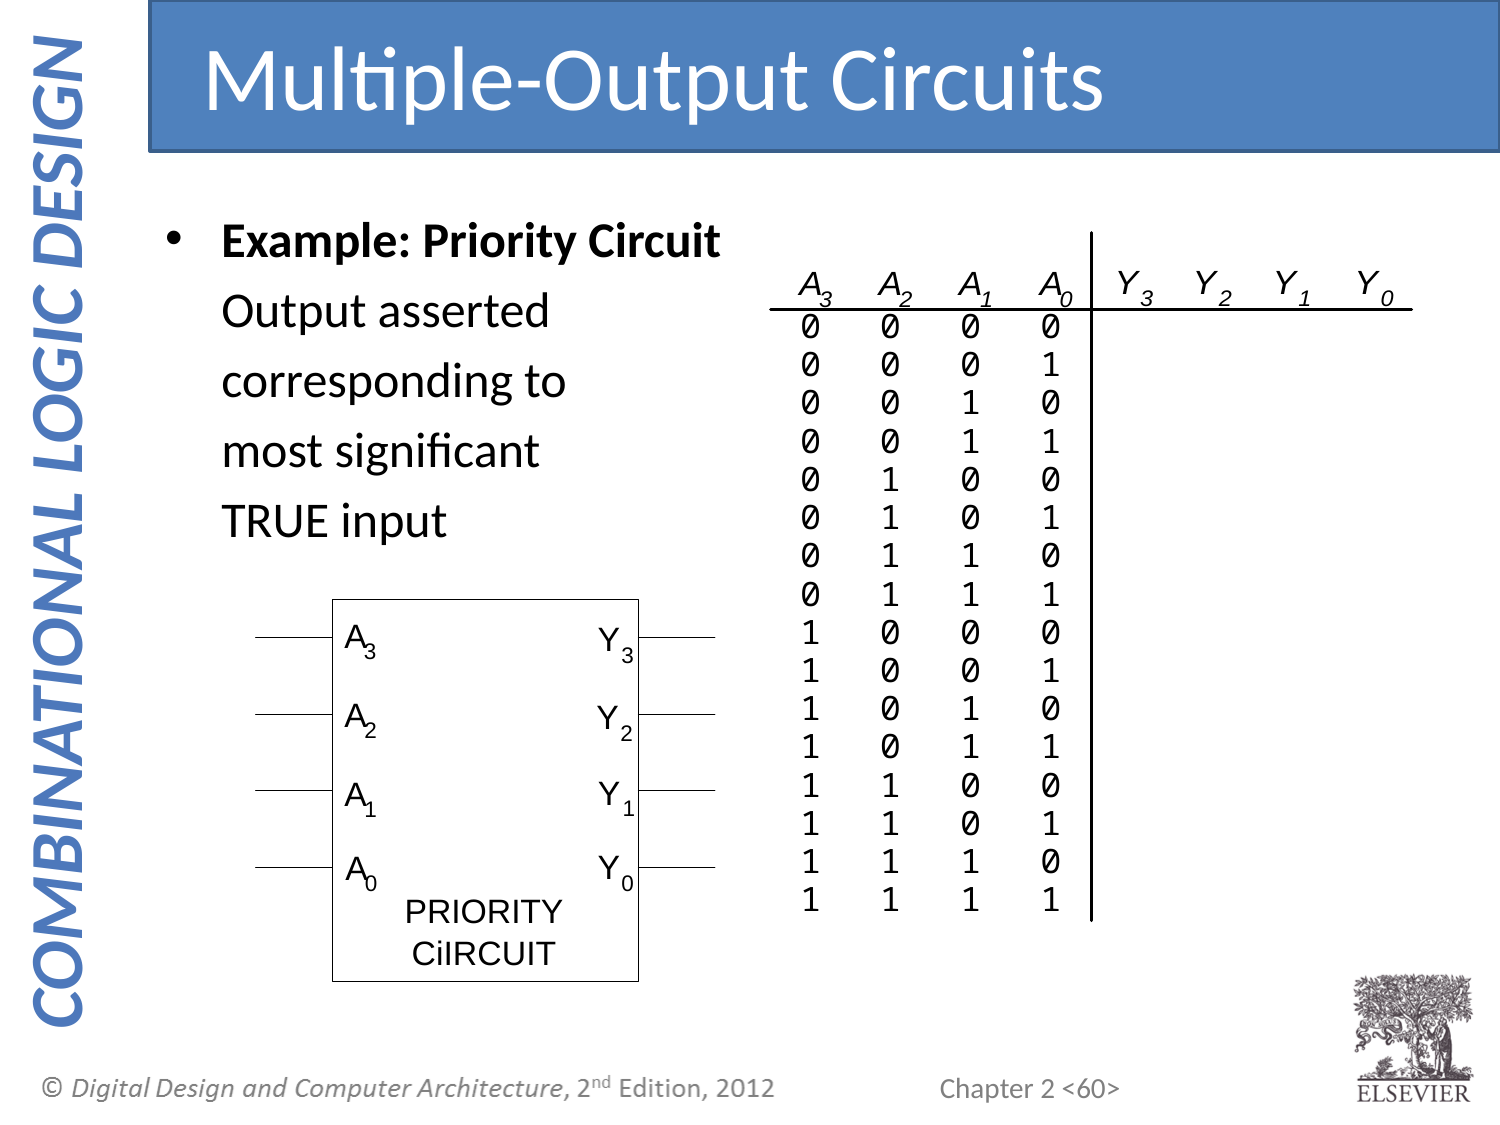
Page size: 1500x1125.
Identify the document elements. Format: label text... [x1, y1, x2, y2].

list Example: Priority Circuit Output asserted corresponding to most significant TRUE input [150, 200, 1350, 1013]
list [249, 593, 721, 988]
text_box Multiple-Output Circuits [187, 11, 1488, 136]
picture [0, 0, 1500, 1125]
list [762, 224, 1420, 931]
